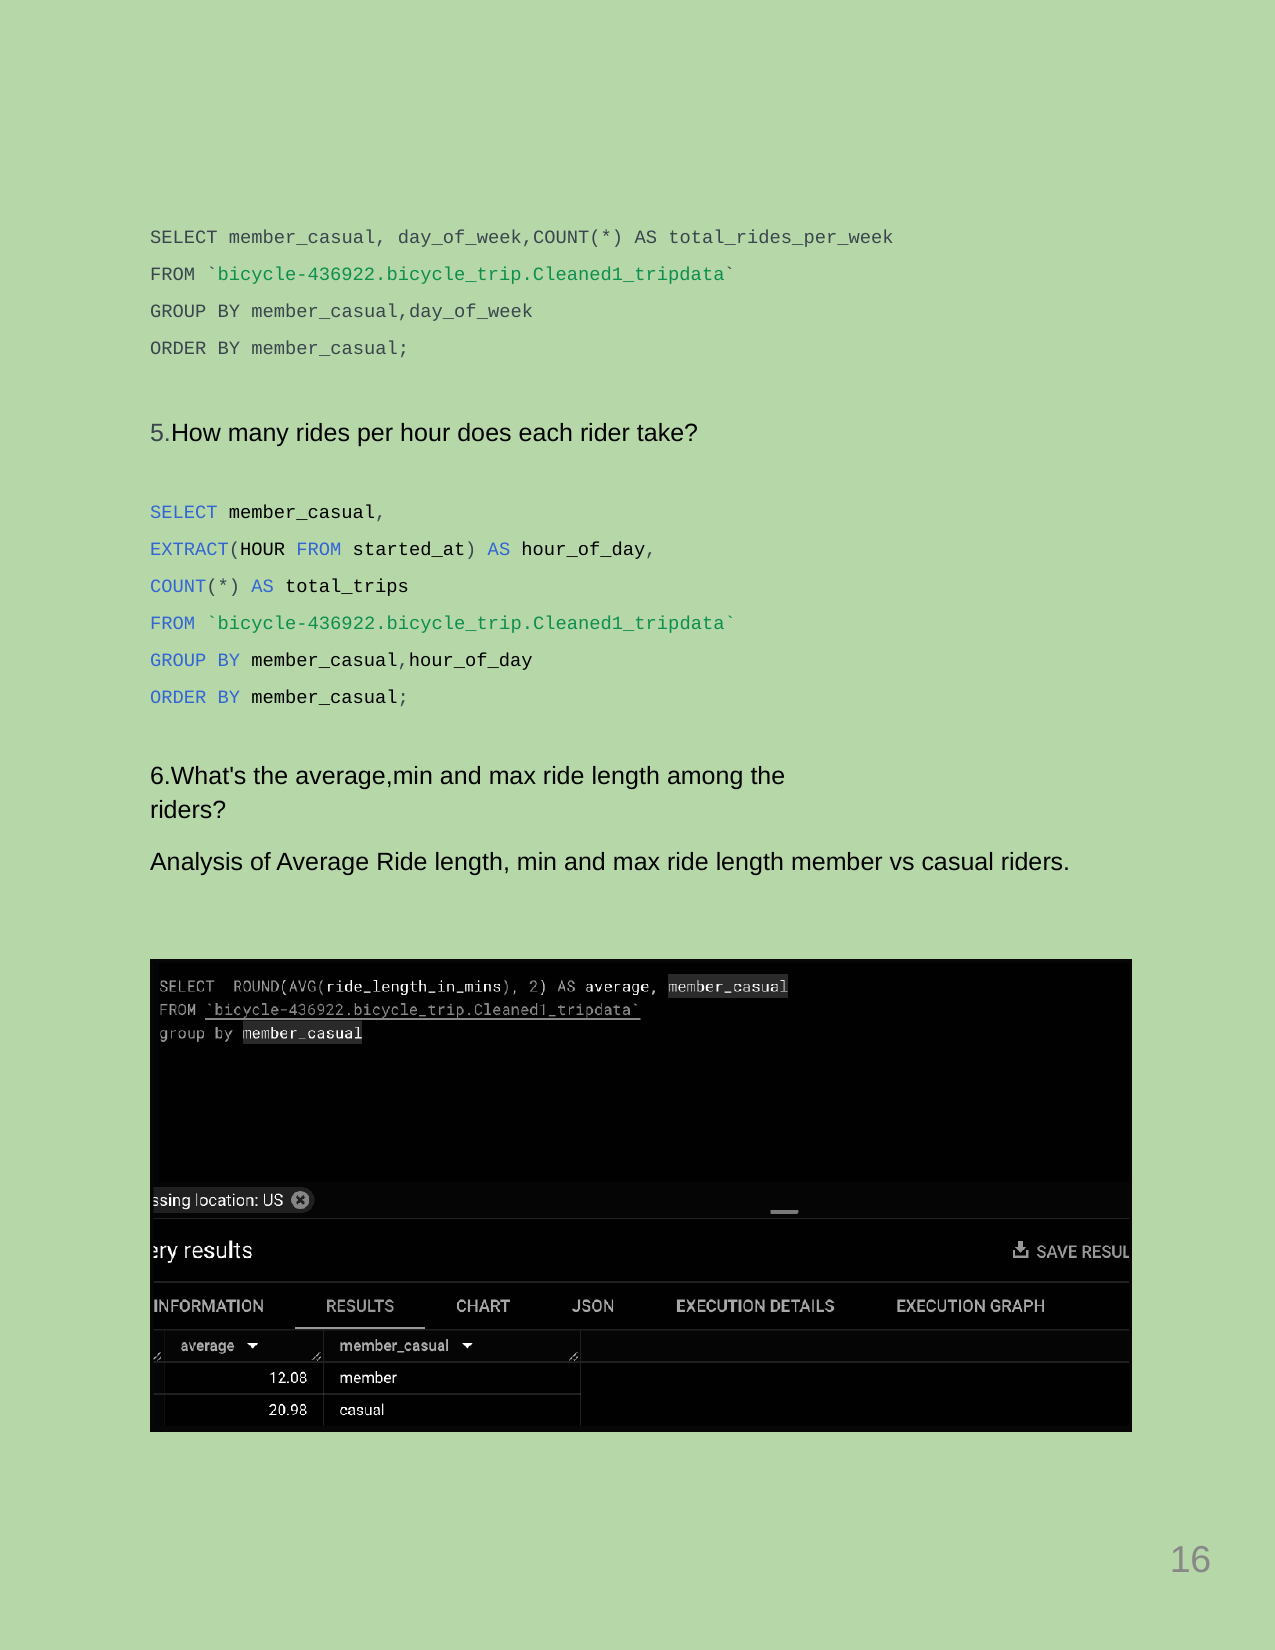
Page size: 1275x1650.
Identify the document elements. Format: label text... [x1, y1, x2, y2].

text_box Analysis of Average Ride length, min and max ride length member vs casual riders. [149, 841, 1073, 876]
slide_number ‹#› [918, 1534, 1212, 1650]
text_box SELECT member_casual, day_of_week,COUNT(*) AS total_rides_per_week FROM `bicycle-436922.bicycle_trip.Cleaned1_tripdata` GROUP BY member_casual,day_of_week ORDER BY member_casual; 5.How many rides per hour does each rider take? SELECT member_casual, EXTRACT(HOUR FROM started_at) AS hour_of_day, COUNT(*) AS total_trips FROM `bicycle-436922.bicycle_trip.Cleaned1_tripdata` GROUP BY member_casual,hour_of_day ORDER BY member_casual; [147, 222, 895, 707]
picture [149, 958, 1132, 1432]
text_box 6.What's the average,min and max ride length among the riders? [149, 755, 870, 824]
